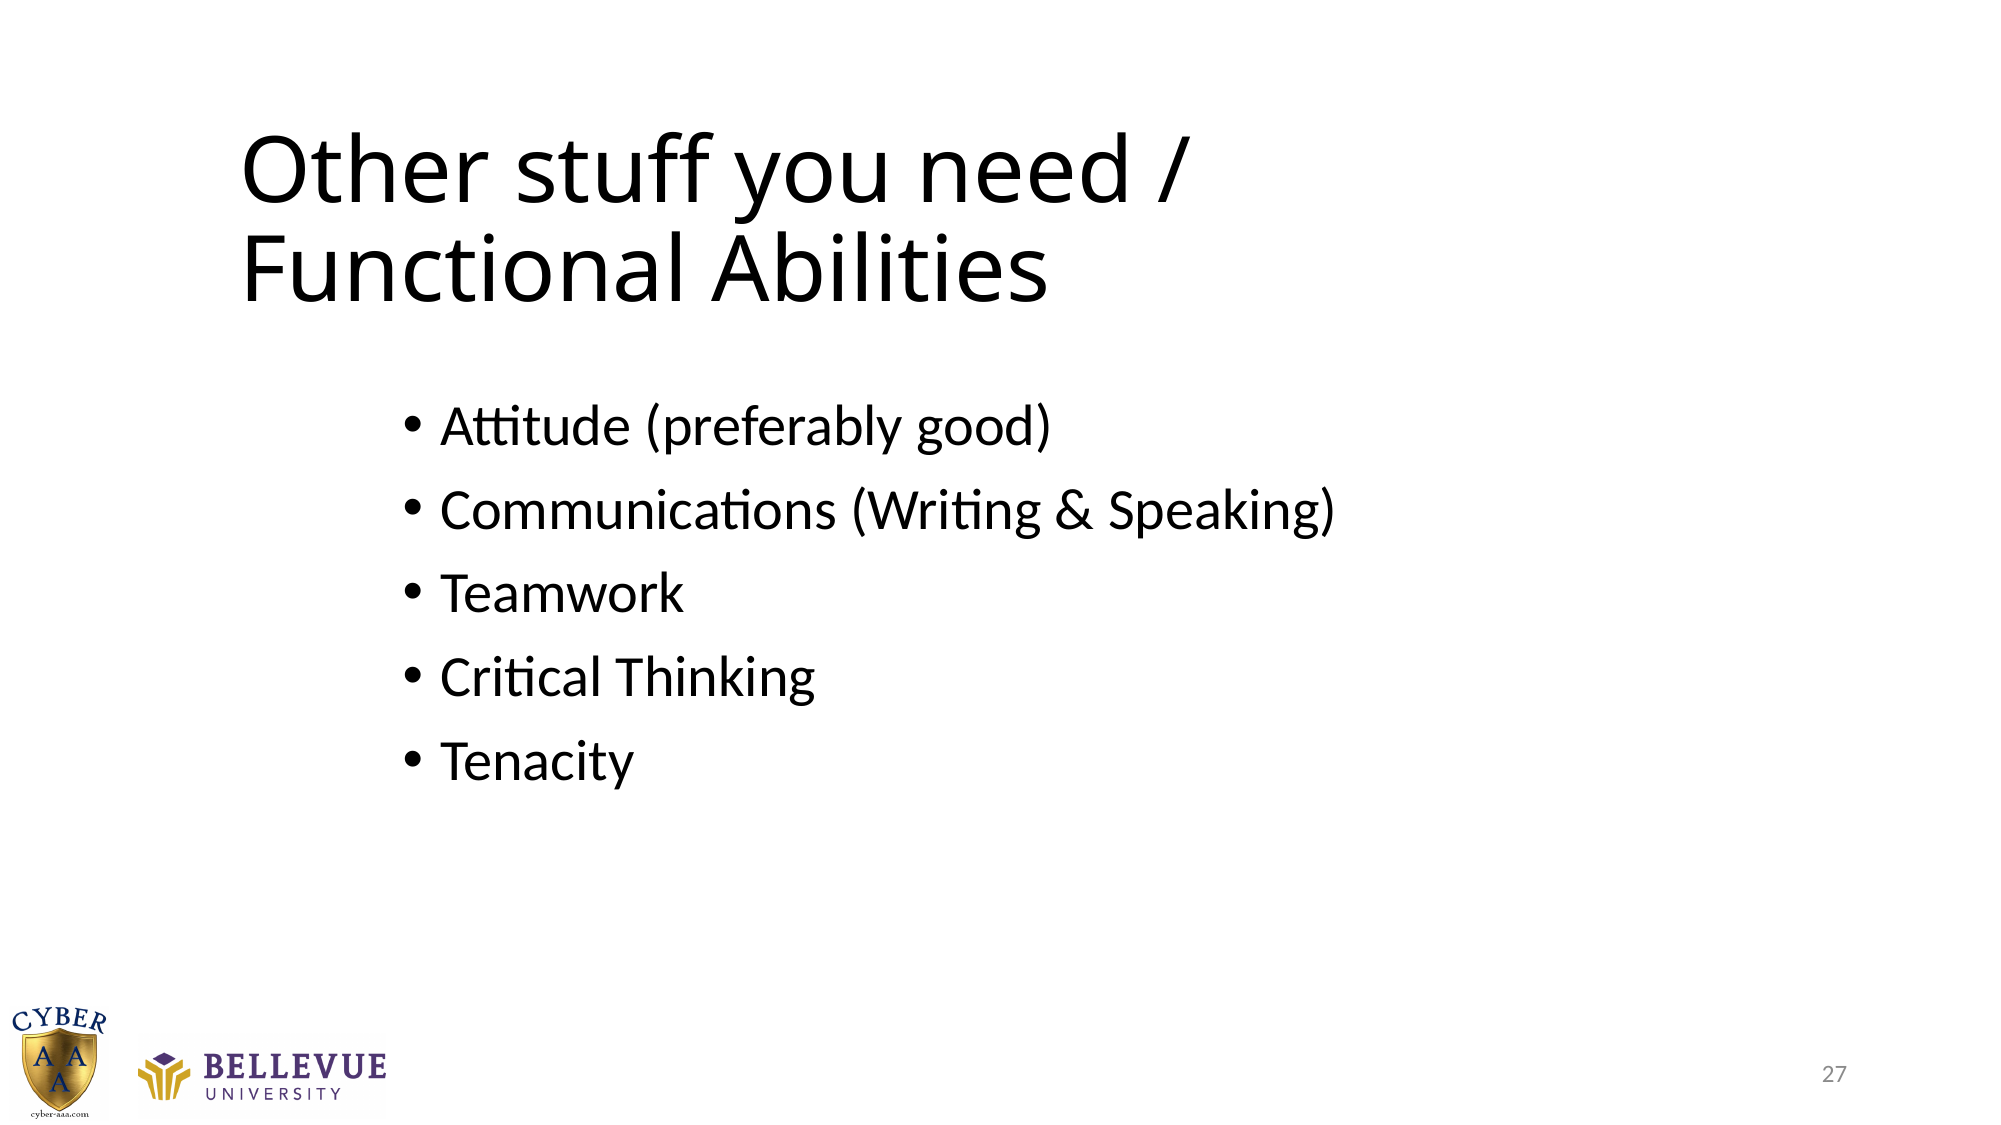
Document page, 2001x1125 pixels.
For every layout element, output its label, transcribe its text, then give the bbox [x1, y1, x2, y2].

picture [9, 1006, 109, 1121]
title Other stuff you need / Functional Abilities [224, 94, 1575, 350]
picture [138, 1033, 386, 1119]
slide_number 27 [1412, 1042, 1863, 1103]
list Attitude (preferably good) Communications (Writing & Speaking) Teamwork Critical Thinking Tenacity [387, 387, 1675, 1005]
